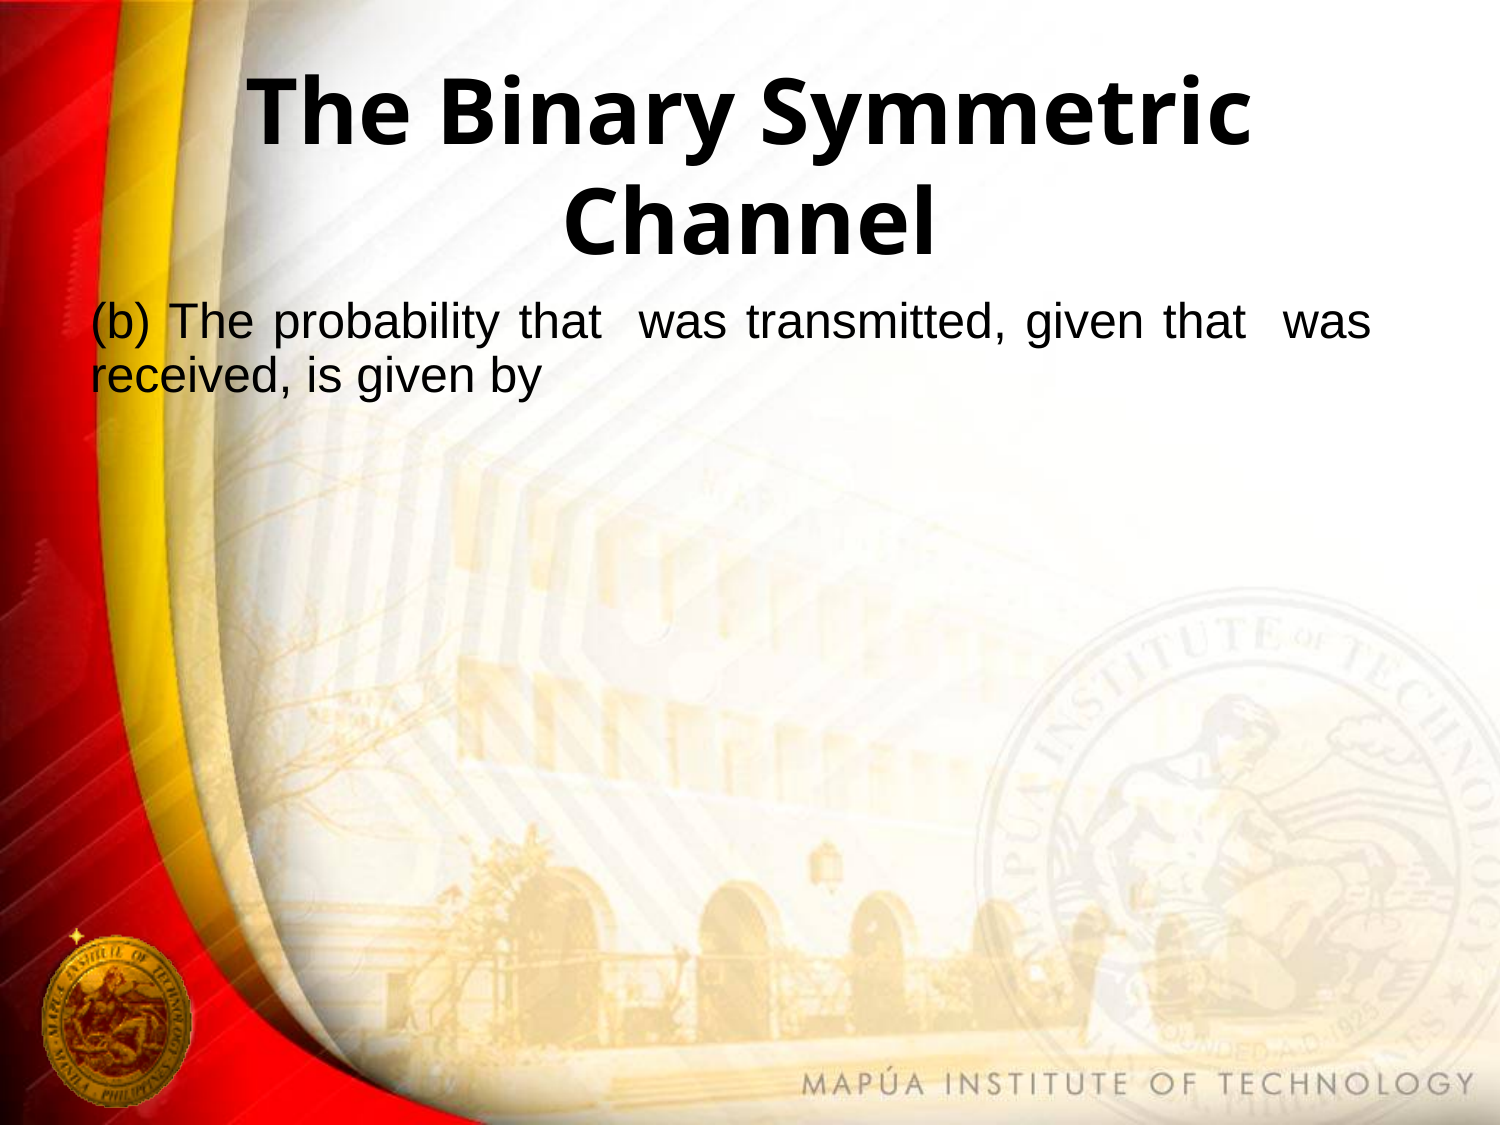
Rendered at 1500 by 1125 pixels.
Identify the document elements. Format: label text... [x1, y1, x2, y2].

title The Binary Symmetric Channel [75, 45, 1425, 233]
picture [0, 0, 1500, 1125]
